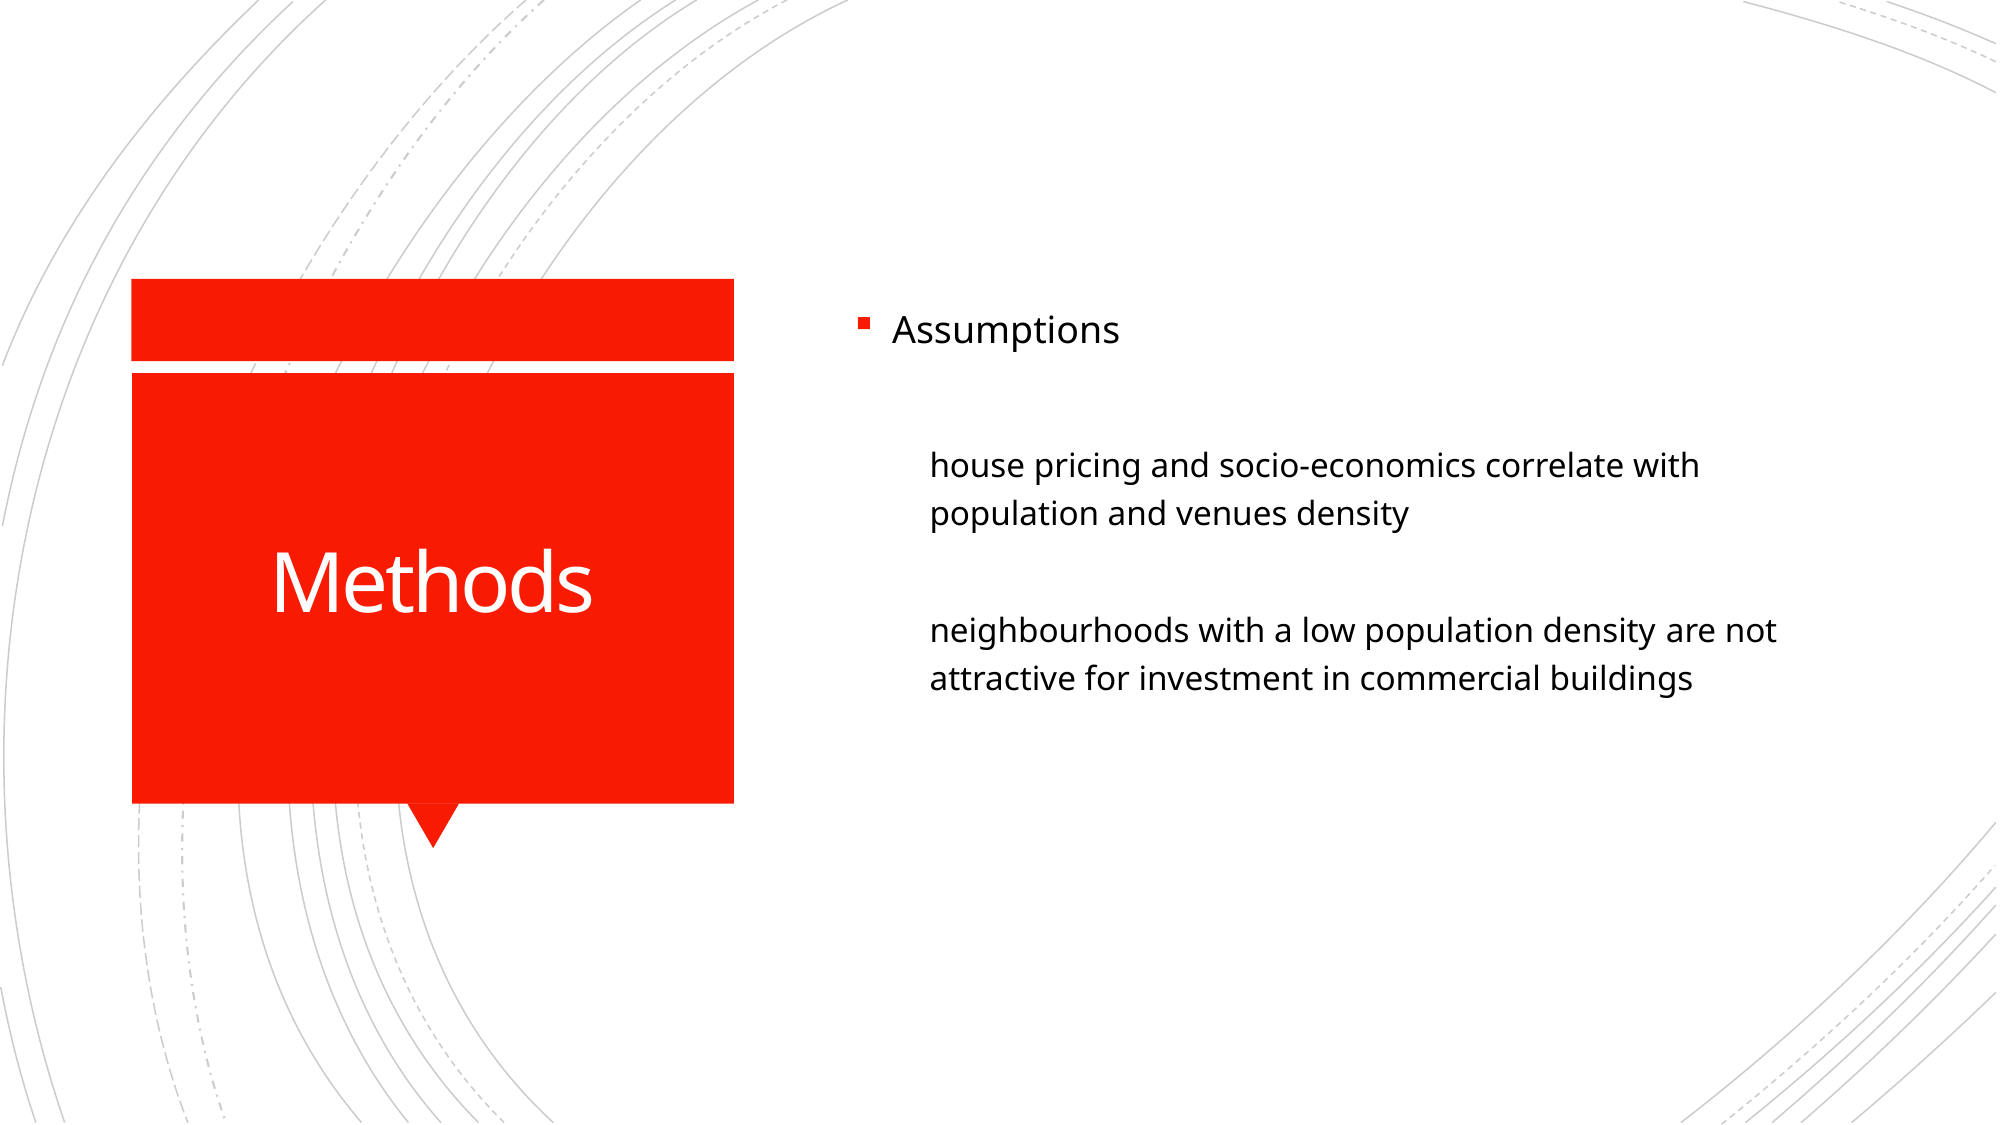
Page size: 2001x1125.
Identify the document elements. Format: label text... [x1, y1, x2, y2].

list Assumptions house pricing and socio-economics correlate with population and venues density neighbourhoods with a low population density are not attractive for investment in commercial buildings [839, 71, 1871, 933]
title Methods [145, 385, 720, 789]
